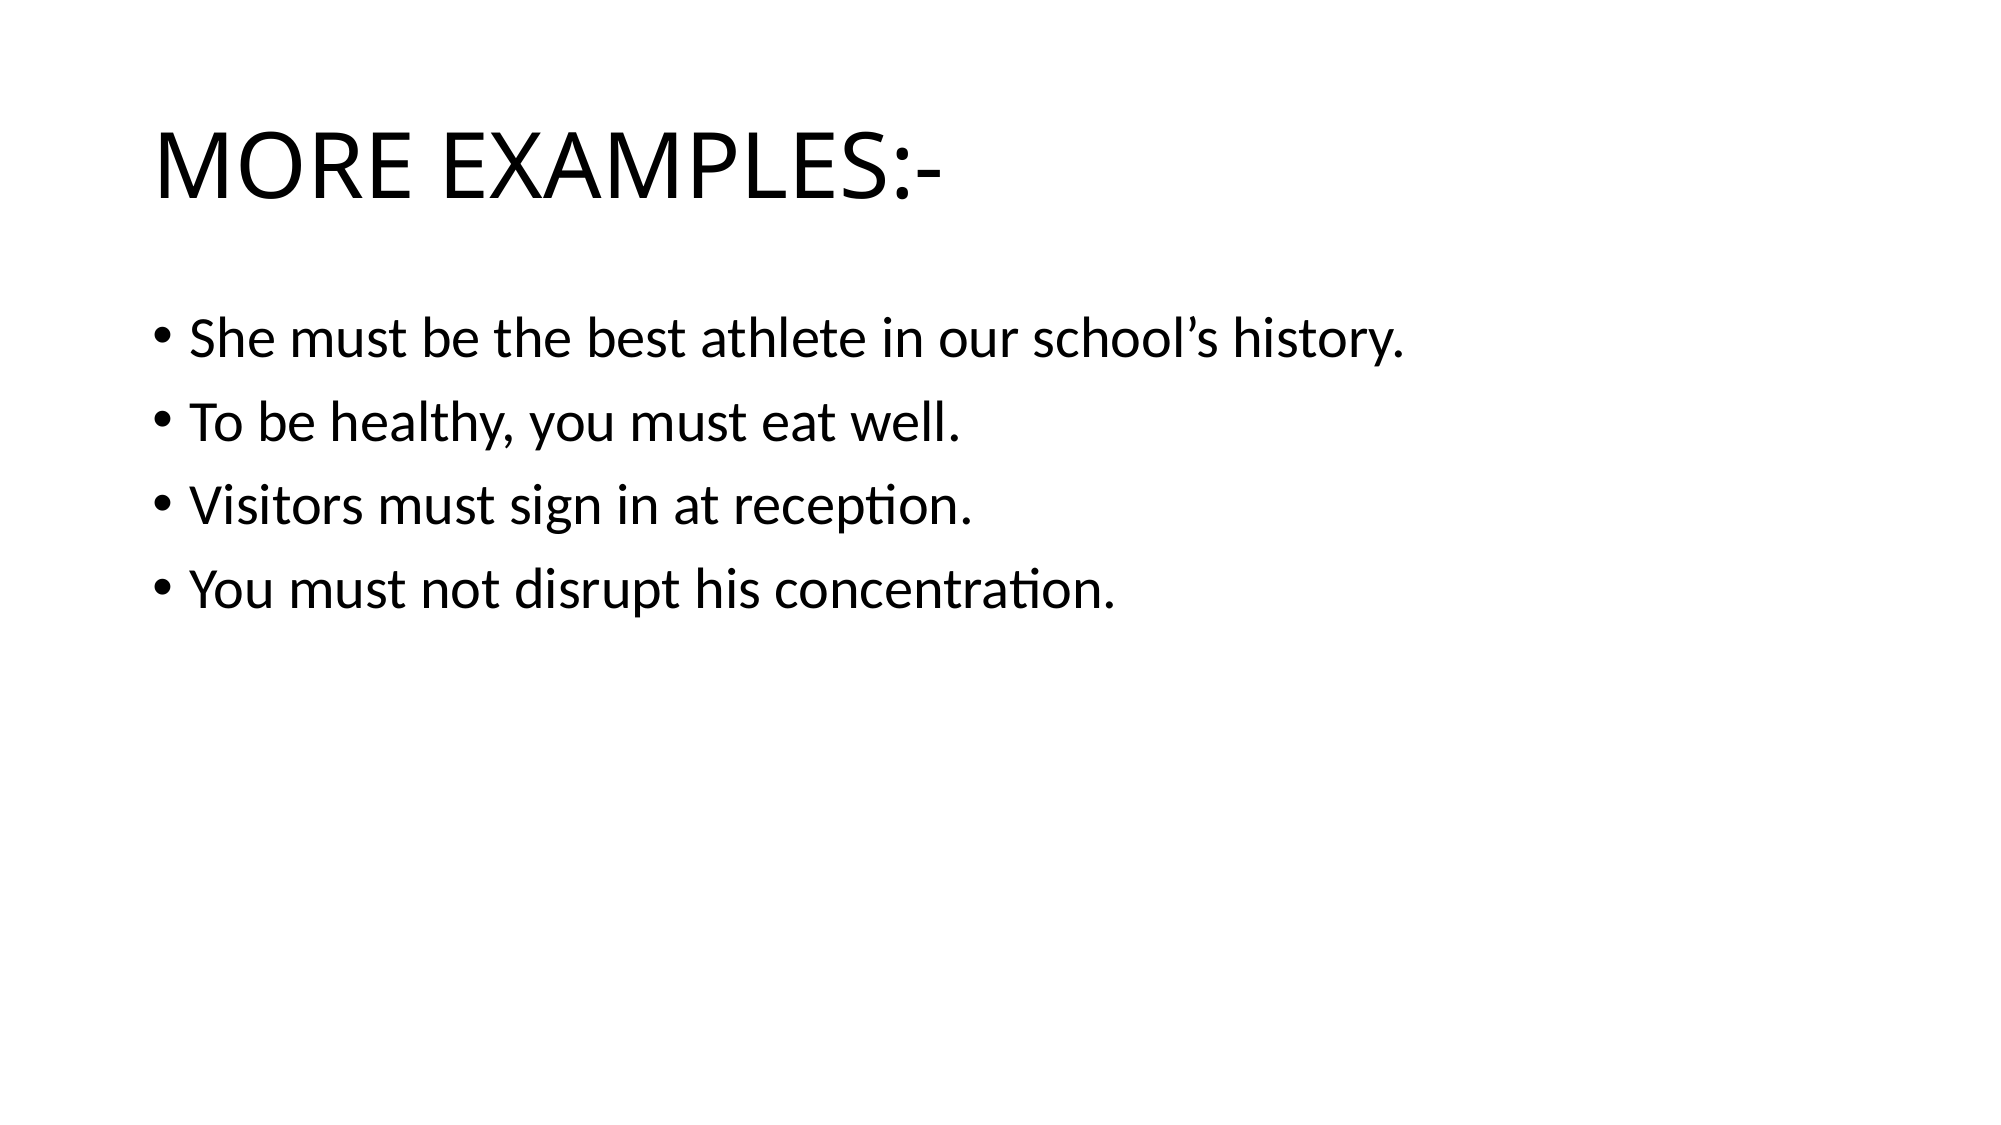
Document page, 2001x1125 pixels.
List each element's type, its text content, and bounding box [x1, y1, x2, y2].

title MORE EXAMPLES:- [137, 59, 1863, 278]
list She must be the best athlete in our school’s history. To be healthy, you must eat well. Visitors must sign in at reception. You must not disrupt his concentration. [137, 299, 1863, 1014]
